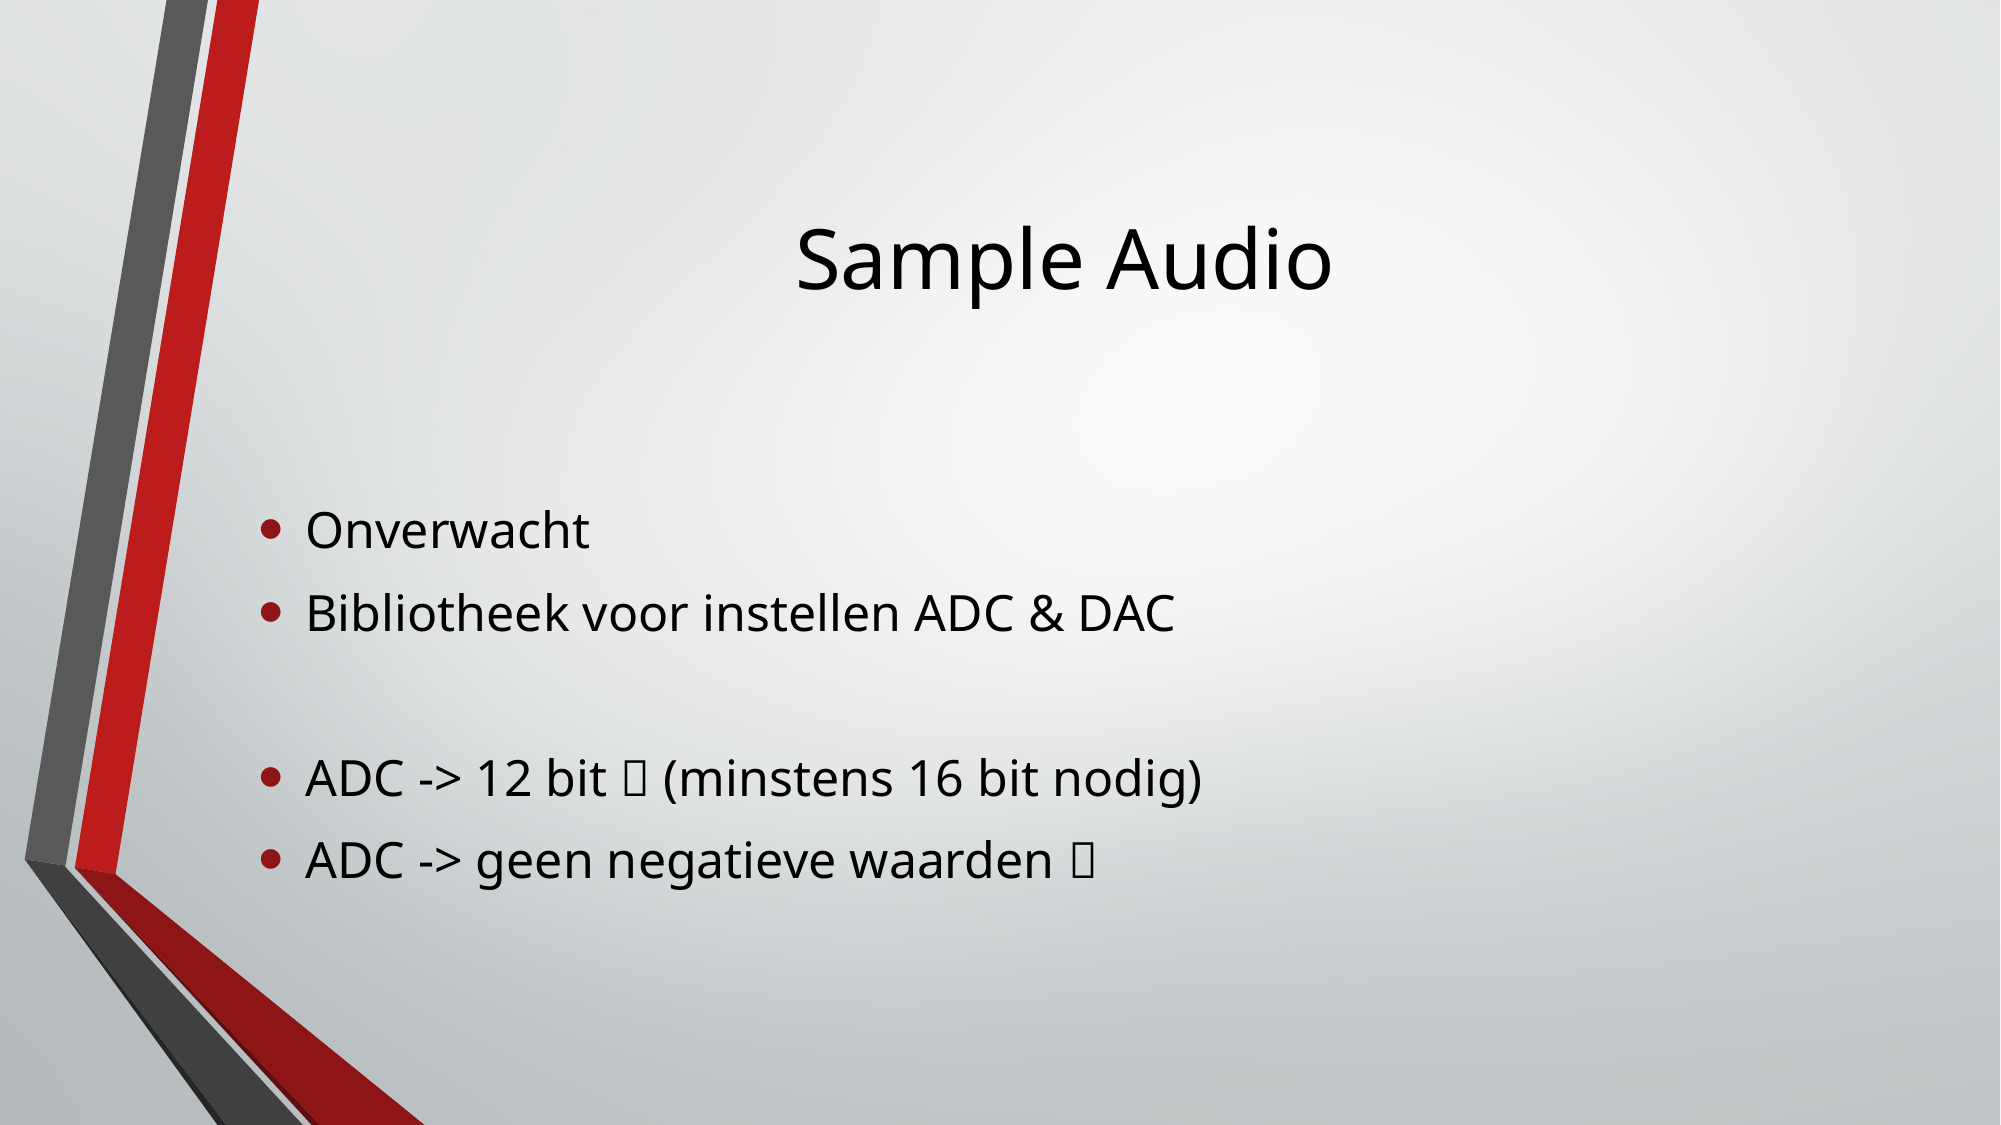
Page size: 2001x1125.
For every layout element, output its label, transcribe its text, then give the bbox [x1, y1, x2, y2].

list Onverwacht Bibliotheek voor instellen ADC & DAC ADC -> 12 bit  (minstens 16 bit nodig) ADC -> geen negatieve waarden  [243, 437, 1887, 950]
title Sample Audio [243, 112, 1887, 400]
